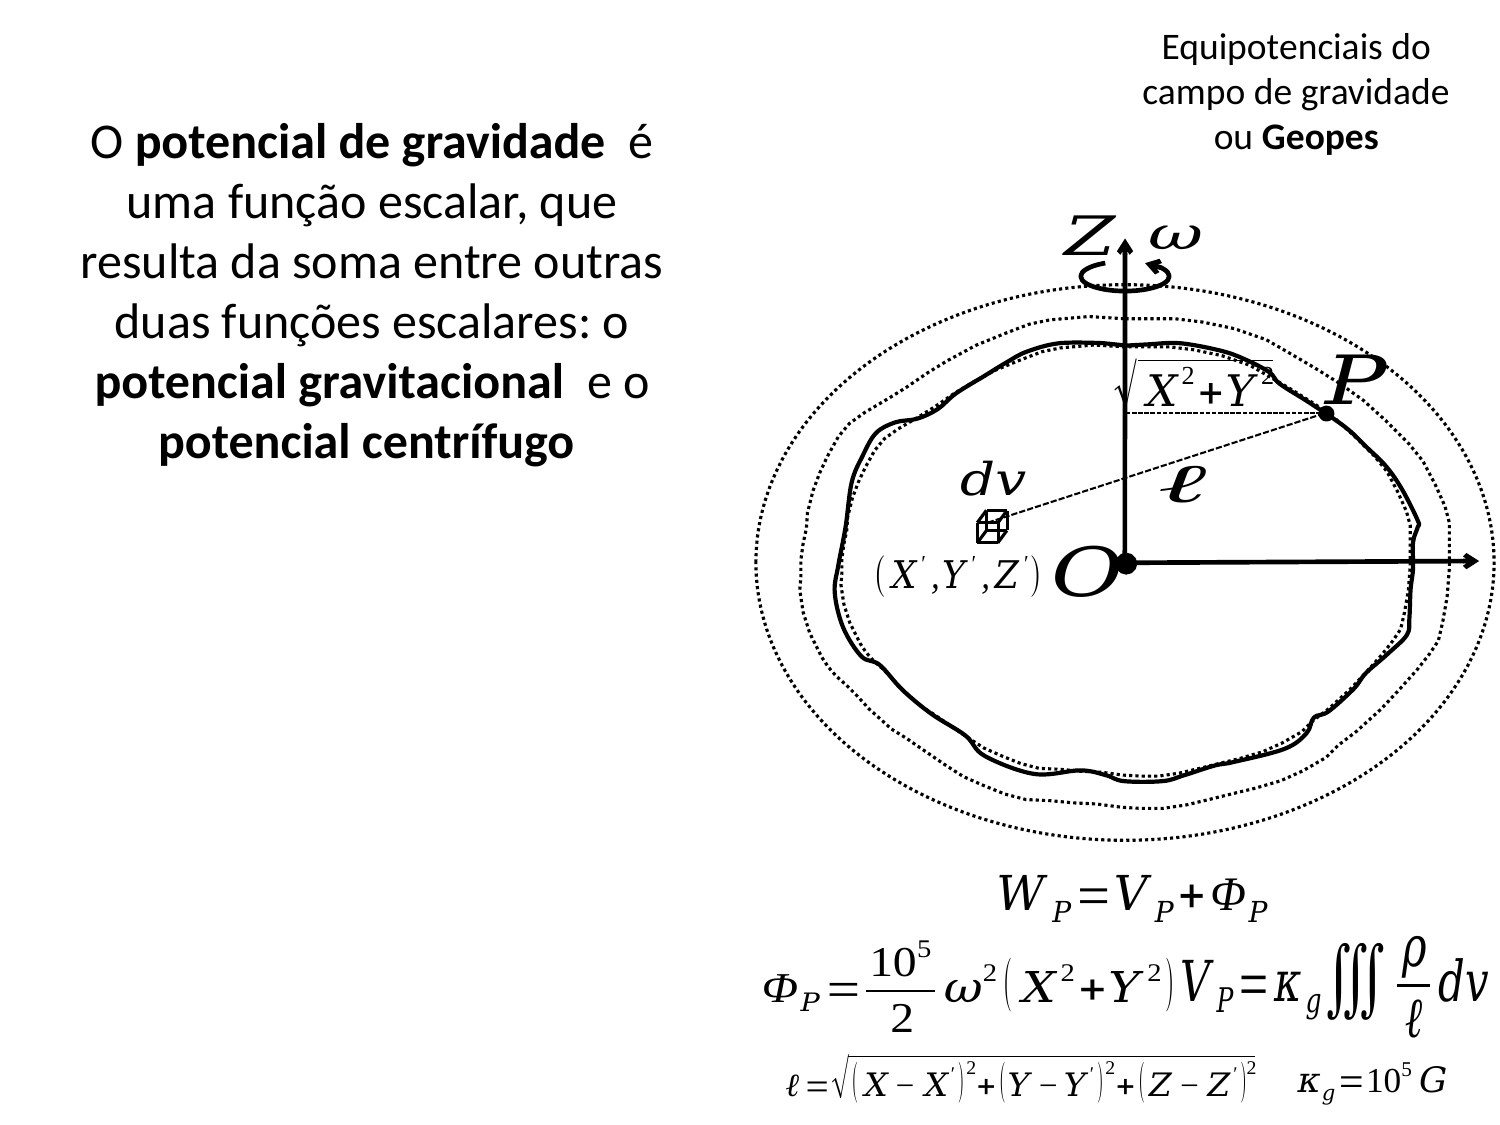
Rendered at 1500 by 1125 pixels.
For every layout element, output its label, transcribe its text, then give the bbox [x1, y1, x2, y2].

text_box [976, 510, 1008, 544]
text_box [753, 282, 1497, 843]
text_box [838, 343, 1412, 779]
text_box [973, 512, 1411, 570]
text_box [1129, 413, 1413, 559]
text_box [1411, 563, 1480, 570]
text_box Equipotenciais do campo de gravidade ou Geopes [1116, 14, 1477, 165]
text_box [987, 412, 1326, 523]
text_box [1129, 259, 1171, 285]
text_box [1079, 262, 1119, 285]
